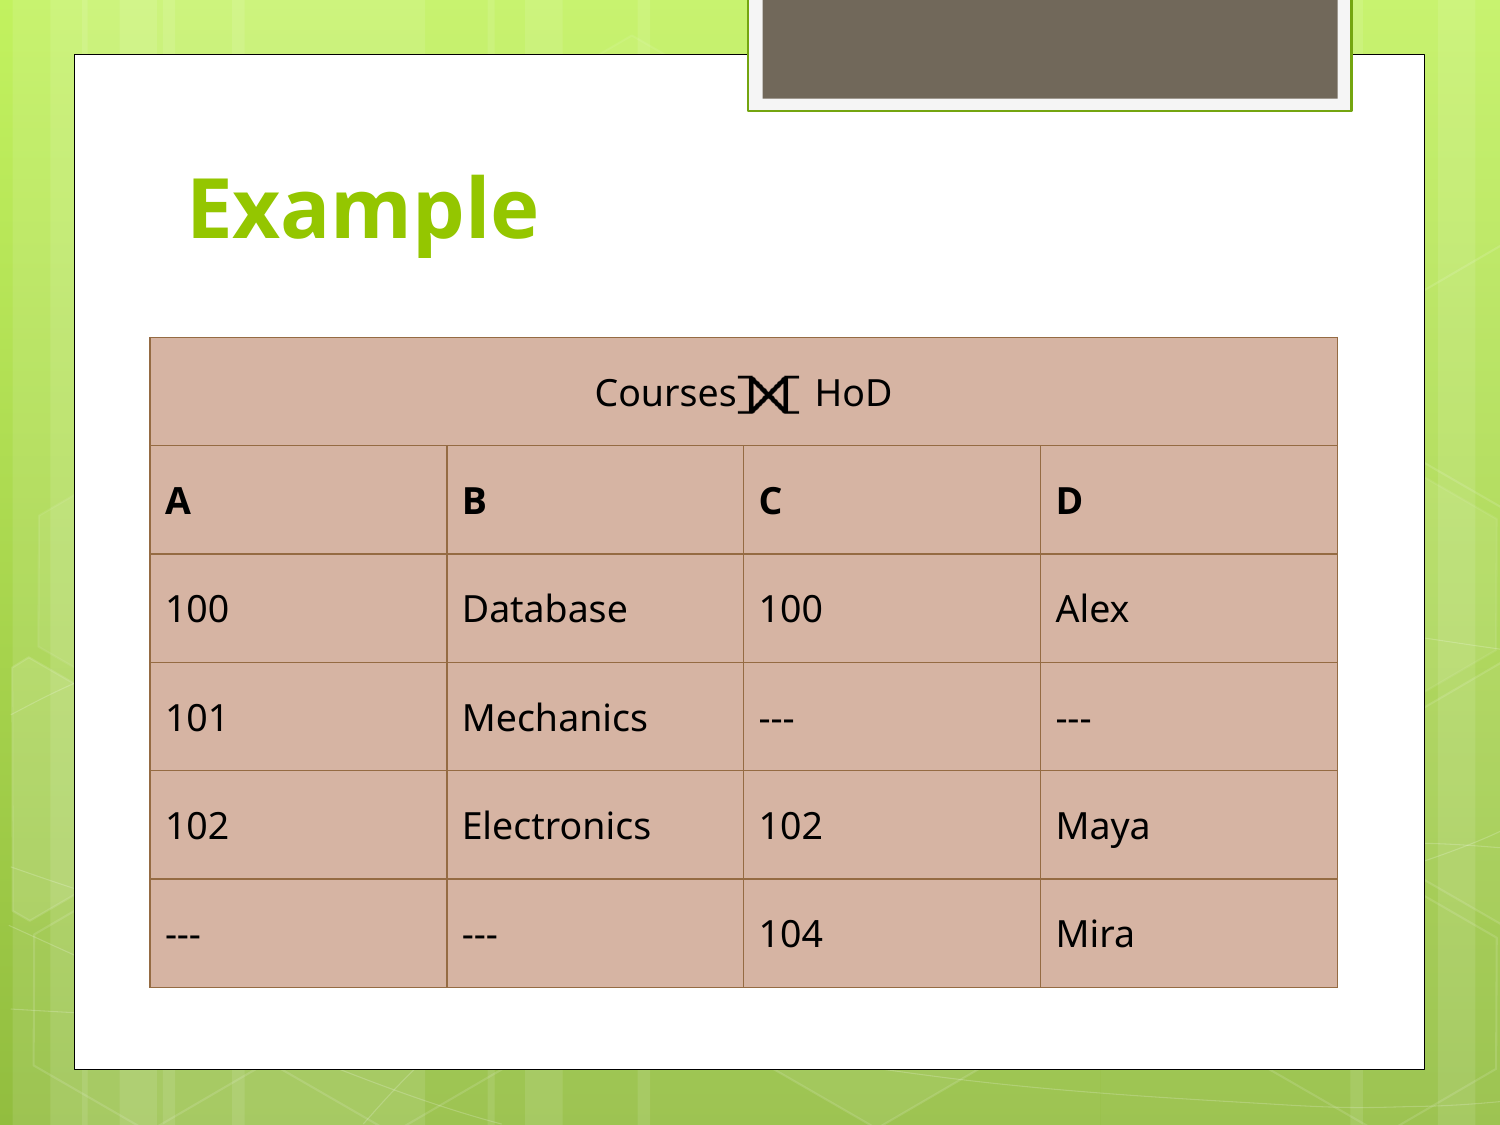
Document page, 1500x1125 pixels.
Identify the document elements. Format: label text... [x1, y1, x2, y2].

table_cell 104 [744, 880, 1040, 987]
table_cell Database [448, 555, 743, 662]
table_cell 101 [151, 663, 446, 770]
table_cell Mira [1041, 880, 1337, 987]
table_cell --- [448, 880, 743, 987]
table_cell C [744, 446, 1040, 553]
table_cell --- [744, 663, 1040, 770]
title Example [171, 112, 1324, 263]
table_cell Maya [1041, 771, 1337, 878]
picture [737, 374, 801, 414]
table_cell A [151, 446, 446, 553]
table_header Courses HoD [151, 338, 1337, 445]
table_cell D [1041, 446, 1337, 553]
table_cell 102 [744, 771, 1040, 878]
table_cell --- [151, 880, 446, 987]
table_cell Electronics [448, 771, 743, 878]
table_cell Alex [1041, 555, 1337, 662]
table_cell 102 [151, 771, 446, 878]
table_cell Mechanics [448, 663, 743, 770]
table_cell --- [1041, 663, 1337, 770]
table_cell 100 [744, 555, 1040, 662]
table_cell 100 [151, 555, 446, 662]
table_cell B [448, 446, 743, 553]
